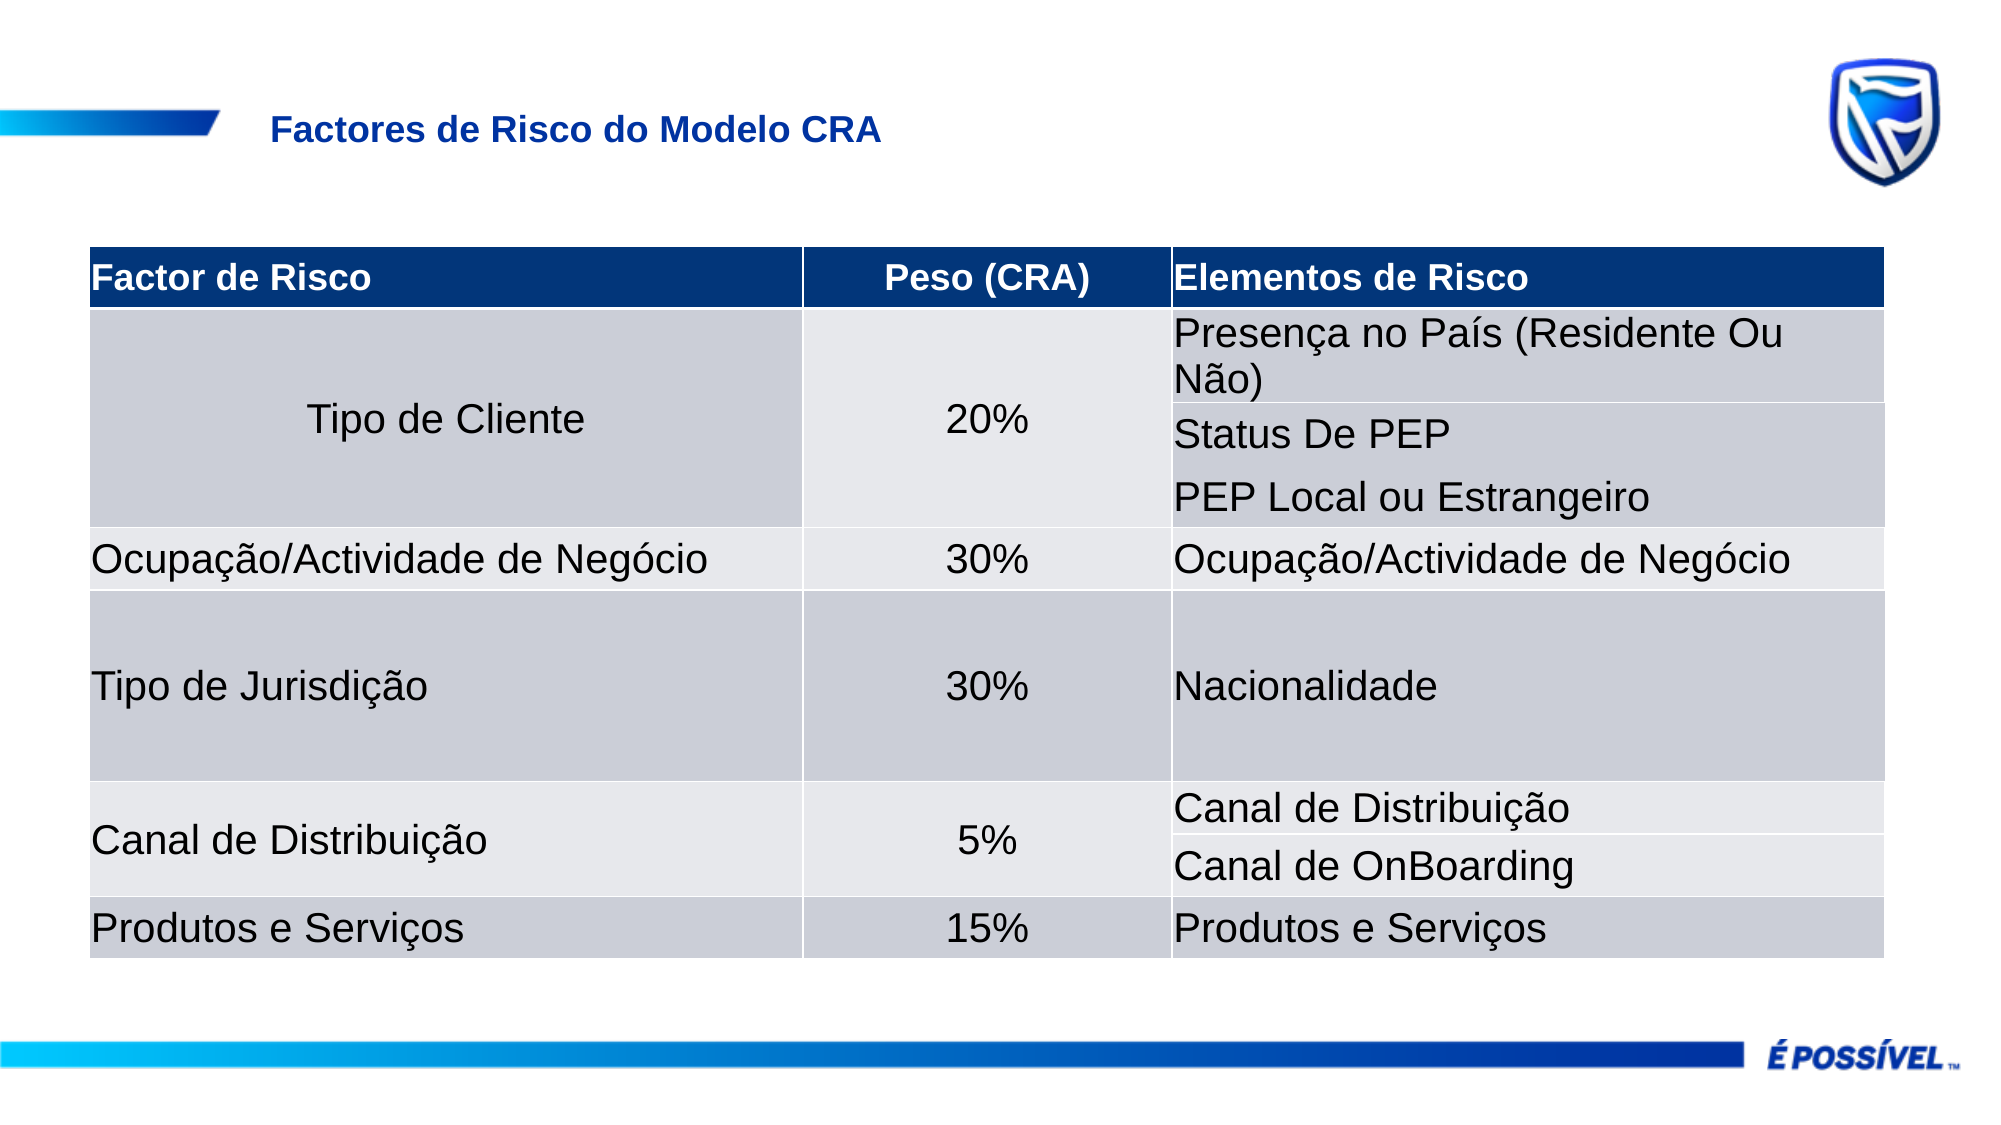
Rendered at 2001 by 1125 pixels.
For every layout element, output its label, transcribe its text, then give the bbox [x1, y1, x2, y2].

table_cell 20% [804, 310, 1171, 527]
table_cell PEP Local ou Estrangeiro [1173, 465, 1885, 527]
picture [0, 960, 1749, 1125]
table_cell Presença no País (Residente Ou Não) [1173, 310, 1884, 402]
table_cell 15% [804, 897, 1171, 958]
table_cell Nacionalidade [1173, 591, 1885, 781]
table_header Elementos de Risco [1173, 247, 1884, 307]
table_cell Canal de Distribuição [90, 782, 802, 896]
table_cell Ocupação/Actividade de Negócio [1173, 528, 1884, 589]
table_cell 5% [804, 782, 1171, 896]
table_cell Produtos e Serviços [90, 897, 802, 958]
table_cell Canal de OnBoarding [1173, 835, 1884, 896]
table_cell Tipo de Cliente [90, 310, 802, 527]
table_cell 30% [804, 591, 1171, 781]
table_cell Ocupação/Actividade de Negócio [90, 528, 802, 589]
table_header Factor de Risco [90, 247, 802, 307]
table_cell Status De PEP [1173, 403, 1885, 465]
picture [1767, 1039, 1961, 1072]
picture [0, 0, 238, 288]
table_header Peso (CRA) [804, 247, 1171, 307]
picture [1774, 0, 2000, 214]
text_box Factores de Risco do Modelo CRA [255, 97, 1736, 159]
table_cell 30% [804, 528, 1171, 589]
table_cell Canal de Distribuição [1173, 782, 1884, 833]
table_cell Produtos e Serviços [1173, 897, 1884, 958]
table_cell Tipo de Jurisdição [90, 591, 802, 781]
